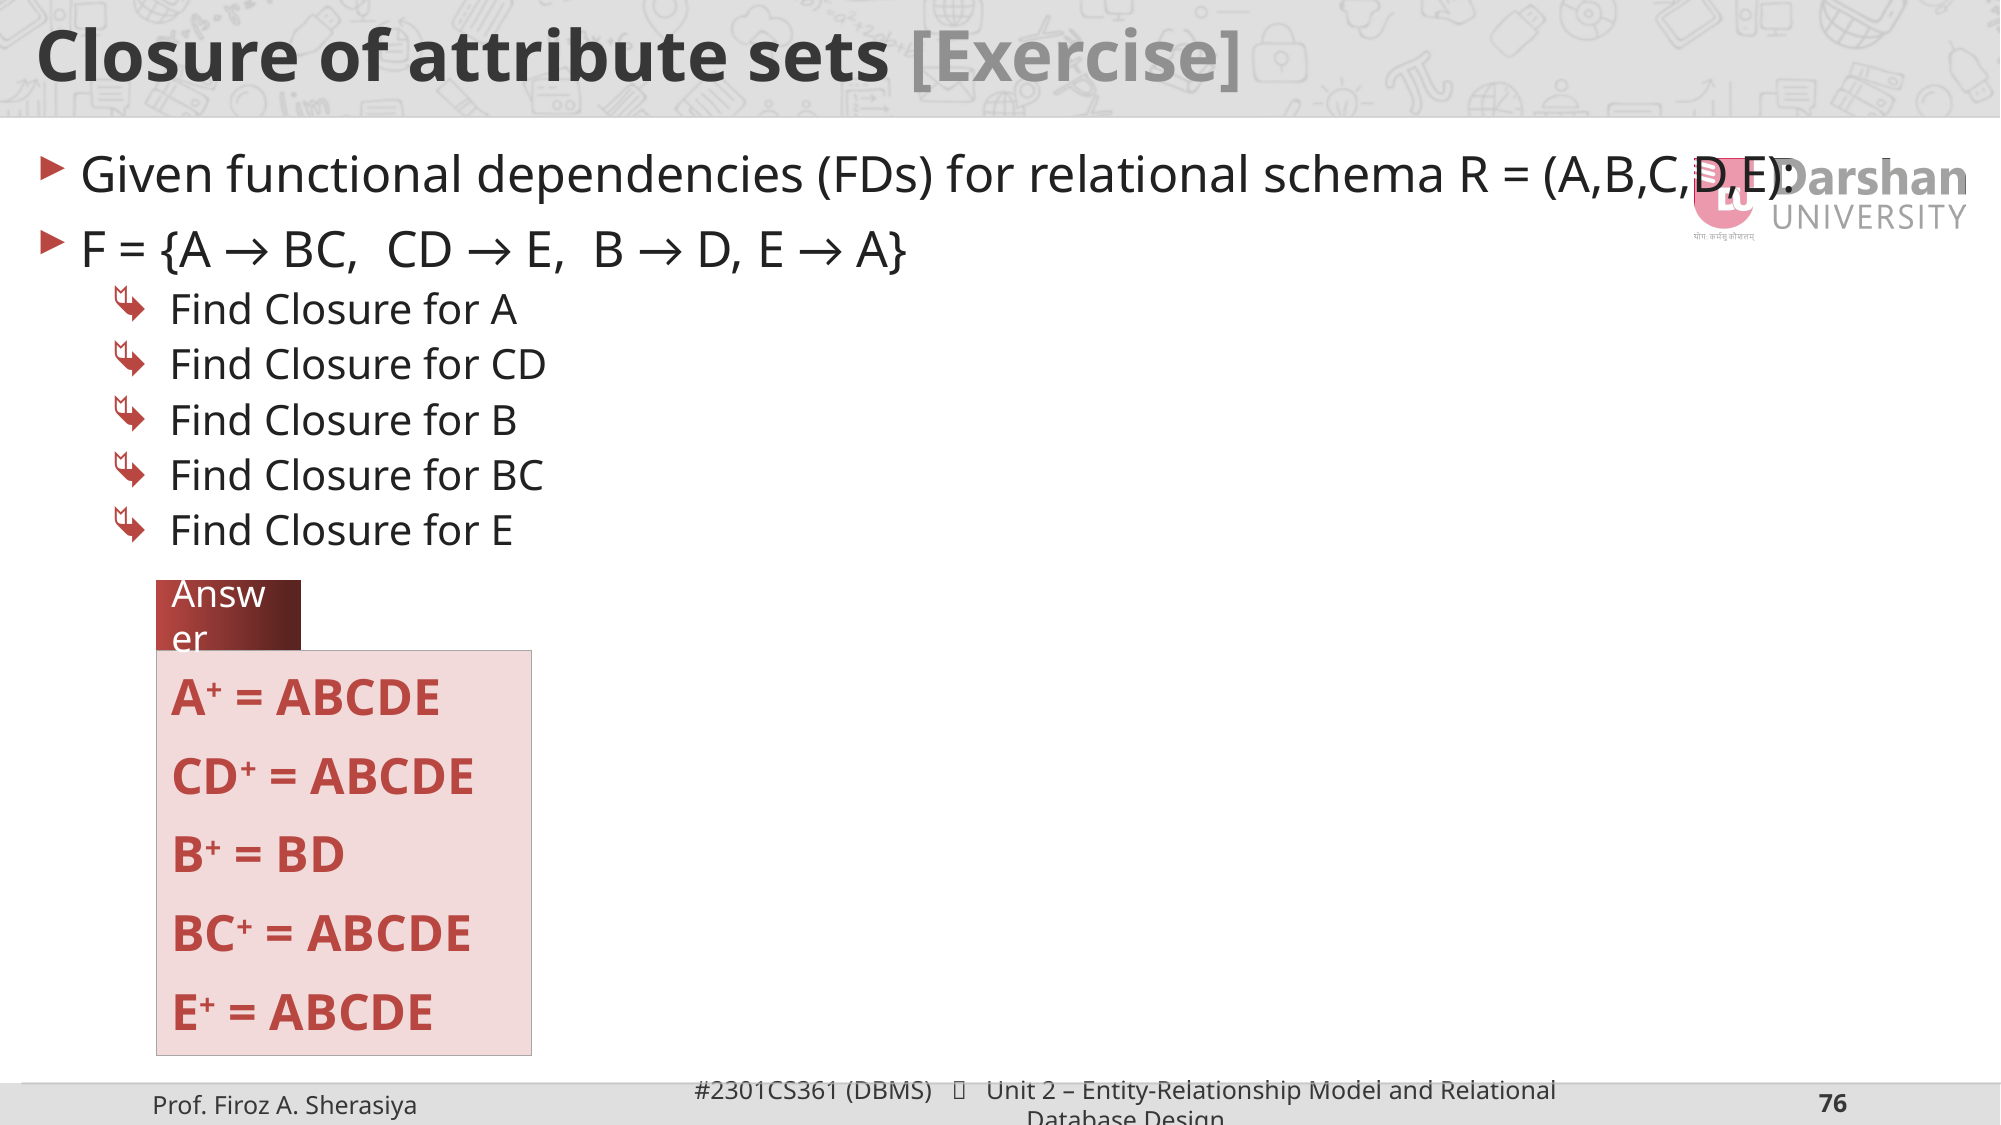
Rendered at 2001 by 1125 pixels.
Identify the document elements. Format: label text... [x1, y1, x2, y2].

title Closure of attribute sets [Exercise] [0, 0, 2000, 117]
text_box Answer [156, 579, 302, 651]
list Given functional dependencies (FDs) for relational schema R = (A,B,C,D,E): F = {A → BC, CD → E, B → D, E → A} Find Closure for A Find Closure for CD Find Closure for B Find Closure for BC Find Closure for E [21, 141, 1979, 1059]
text_box A+ = ABCDE CD+ = ABCDE B+ = BD BC+ = ABCDE E+ = ABCDE [156, 650, 532, 1056]
